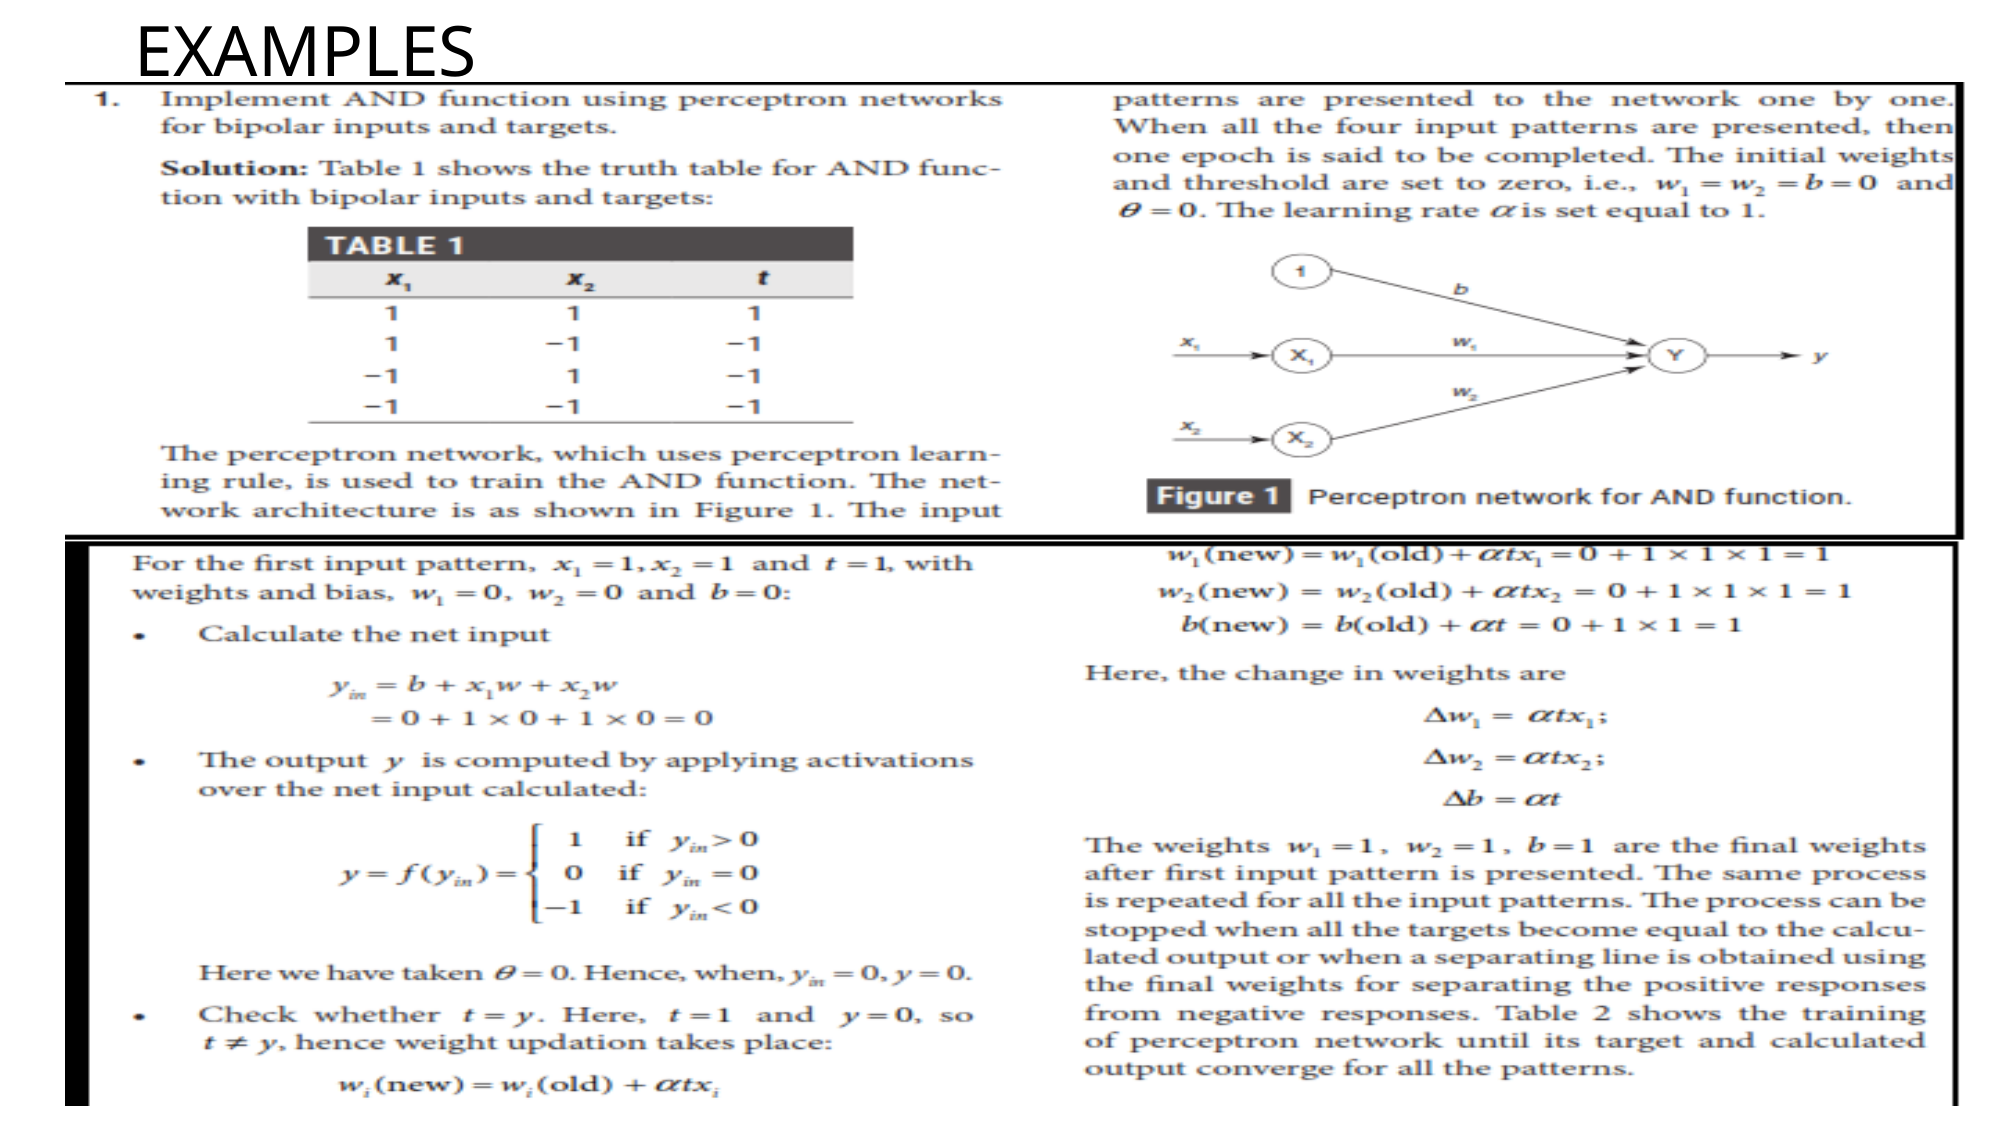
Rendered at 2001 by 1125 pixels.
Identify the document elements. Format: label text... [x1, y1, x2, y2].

picture [65, 81, 1973, 1106]
title EXAMPLES [119, 0, 1845, 81]
